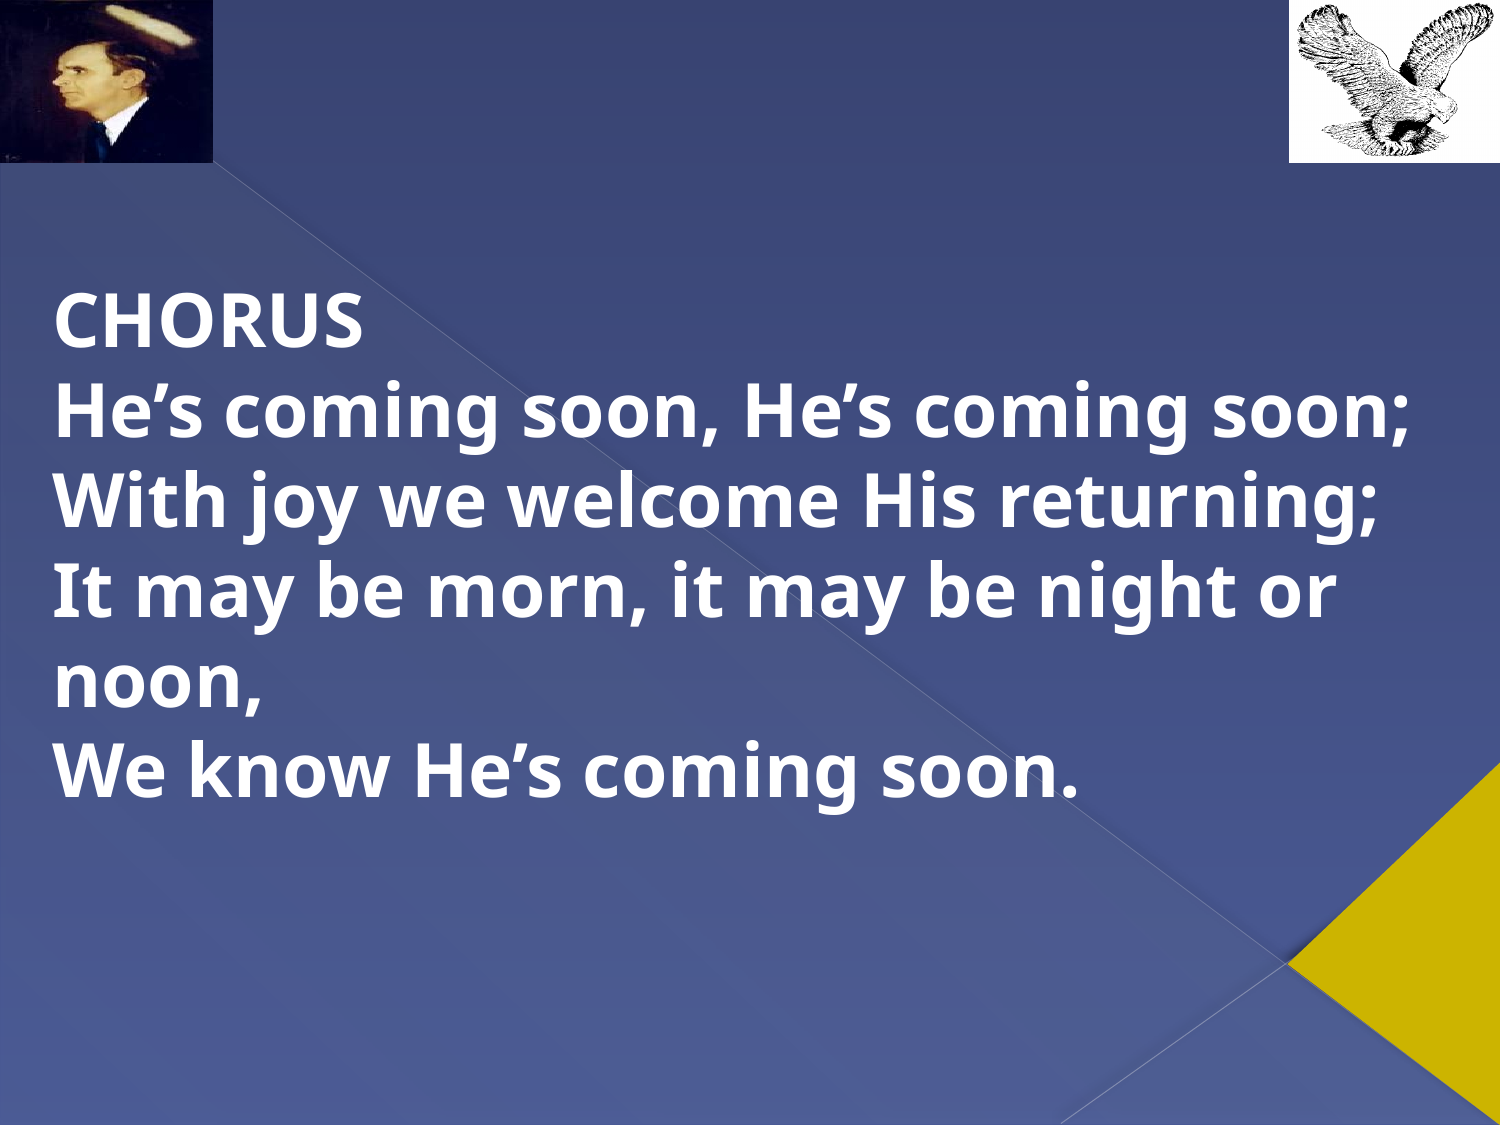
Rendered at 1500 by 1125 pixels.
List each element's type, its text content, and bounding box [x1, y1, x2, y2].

picture [0, 0, 213, 163]
text_box CHORUS He’s coming soon, He’s coming soon; With joy we welcome His returning; It may be morn, it may be night or noon, We know He’s coming soon. [37, 174, 1500, 820]
picture [1288, 0, 1500, 163]
text_box [1285, 820, 1500, 1125]
